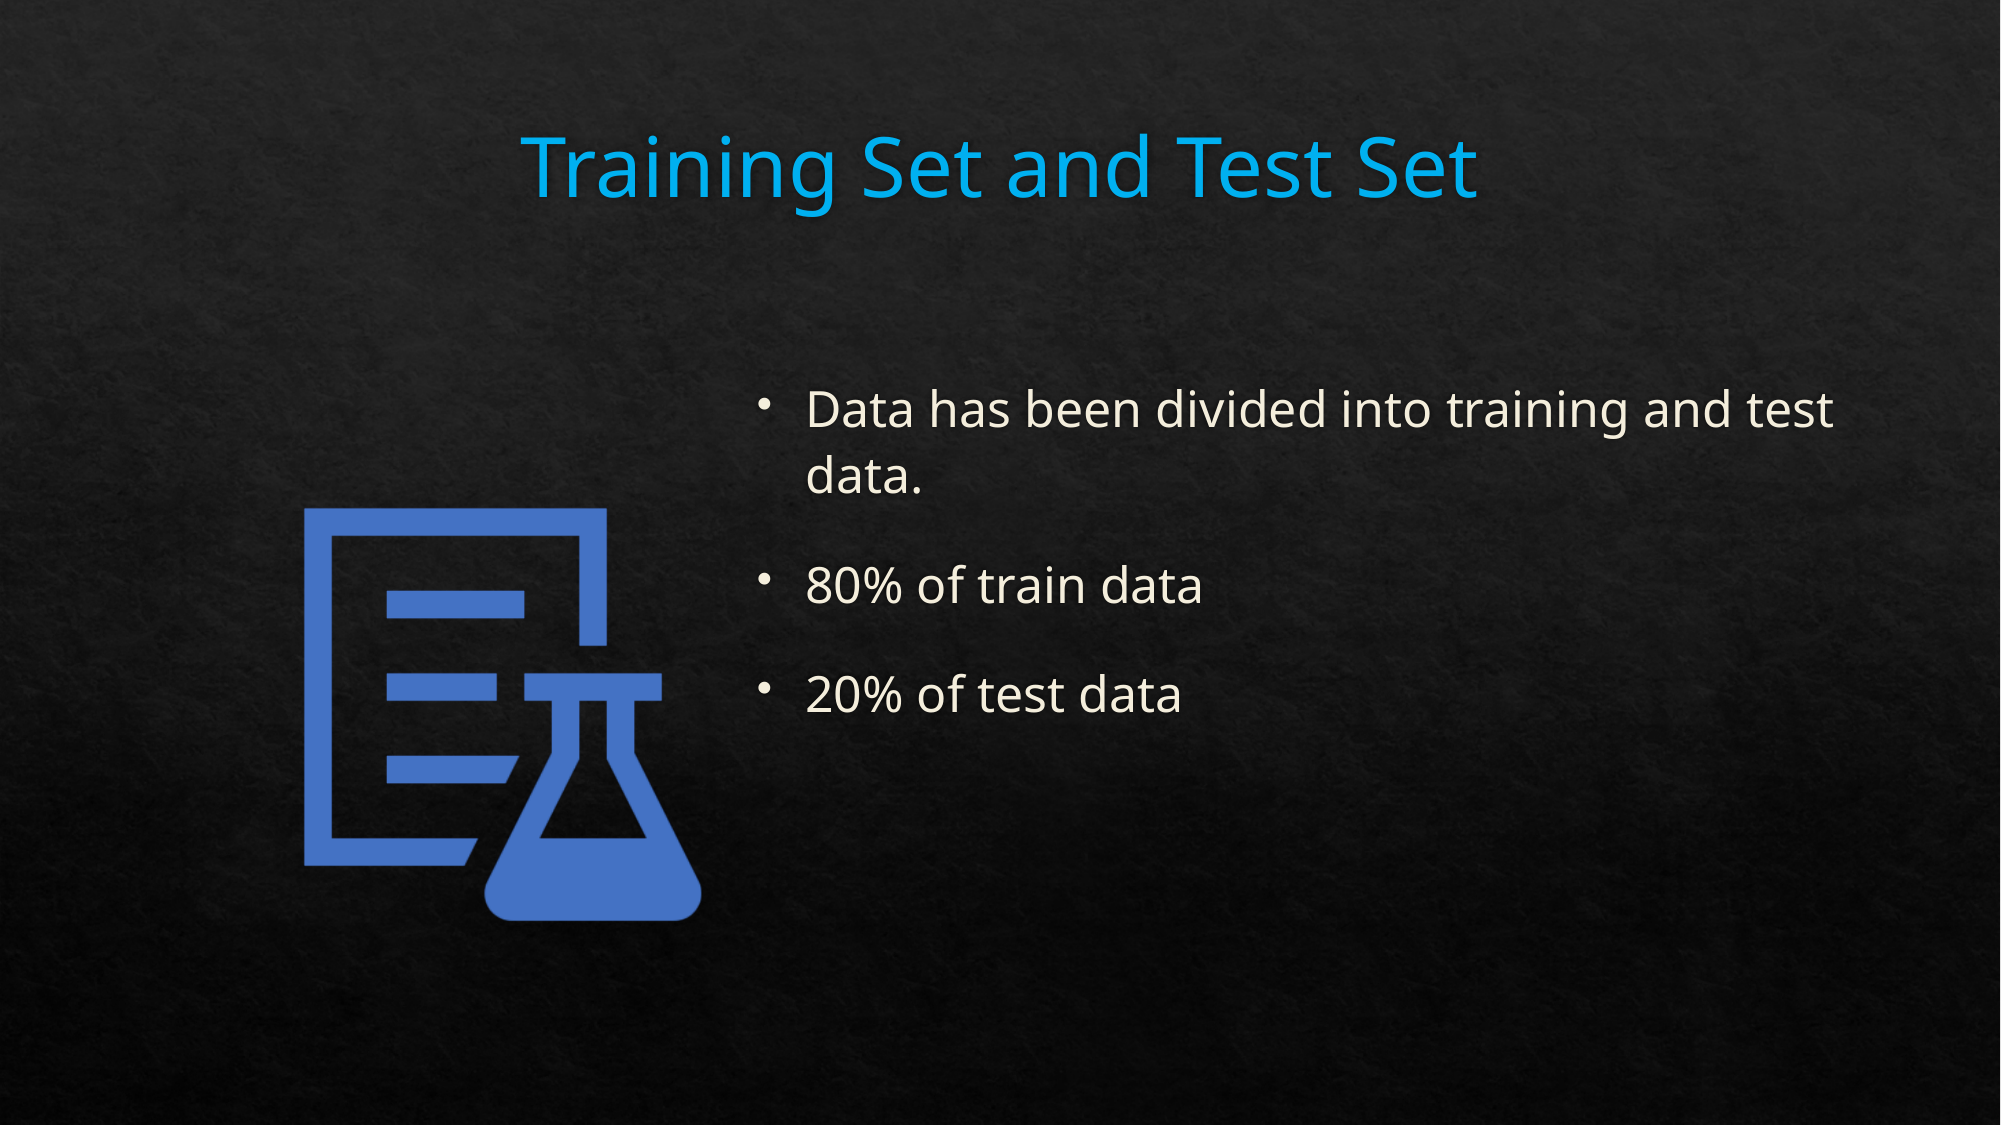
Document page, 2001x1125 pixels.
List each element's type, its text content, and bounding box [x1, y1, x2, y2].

picture [233, 437, 761, 965]
list Data has been divided into training and test data. 80% of train data 20% of test data [743, 364, 1909, 846]
title Training Set and Test Set [154, 62, 1846, 280]
